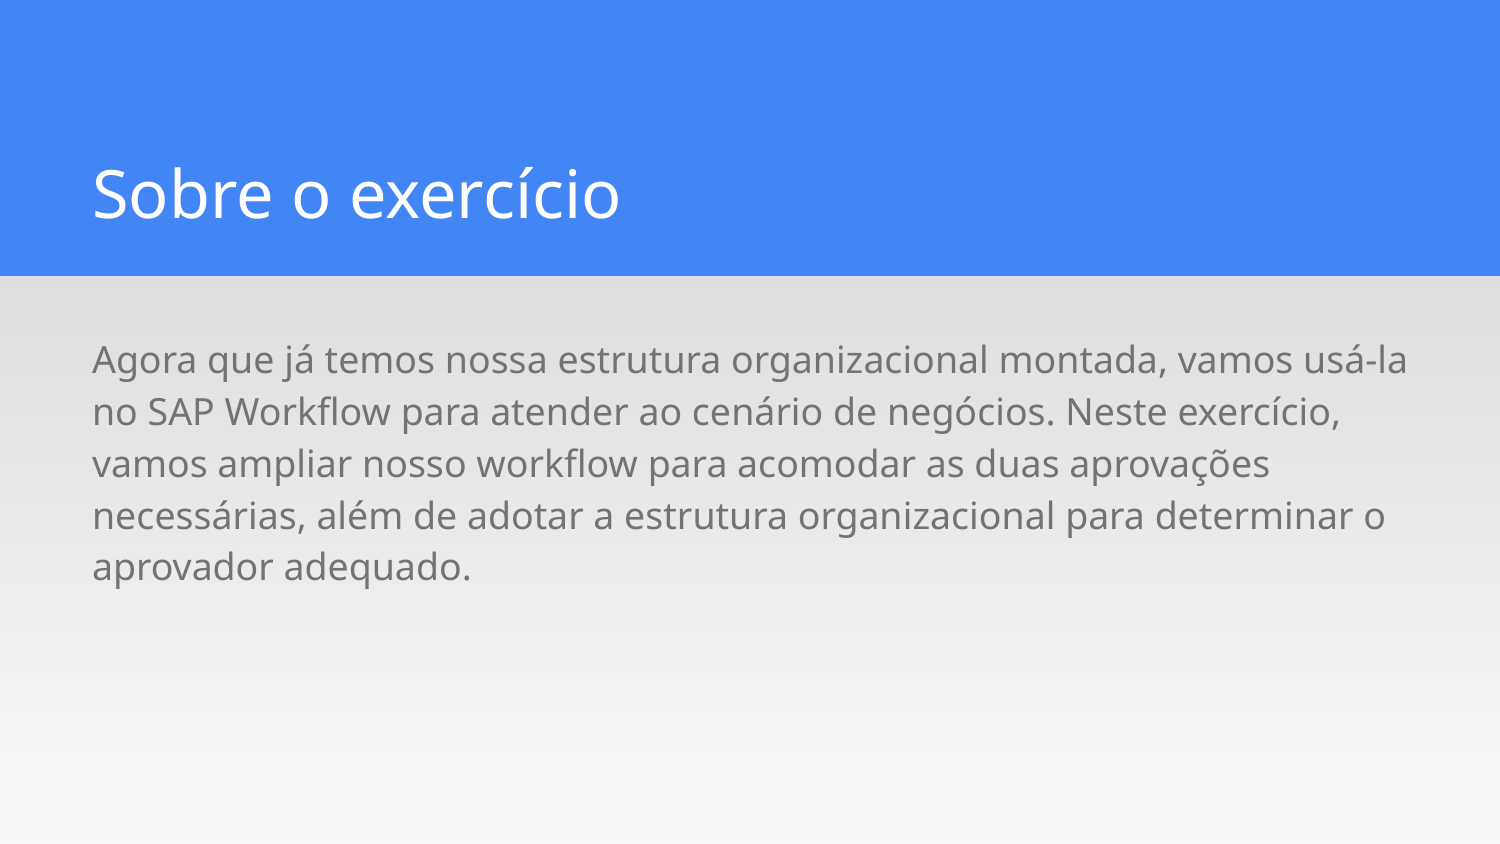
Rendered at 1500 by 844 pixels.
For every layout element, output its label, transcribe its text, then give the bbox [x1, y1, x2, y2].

text_box Sobre o exercício [77, 121, 1427, 247]
text_box Agora que já temos nossa estrutura organizacional montada, vamos usá-la no SAP Workflow para atender ao cenário de negócios. Neste exercício, vamos ampliar nosso workflow para acomodar as duas aprovações necessárias, além de adotar a estrutura organizacional para determinar o aprovador adequado. [77, 314, 1427, 760]
